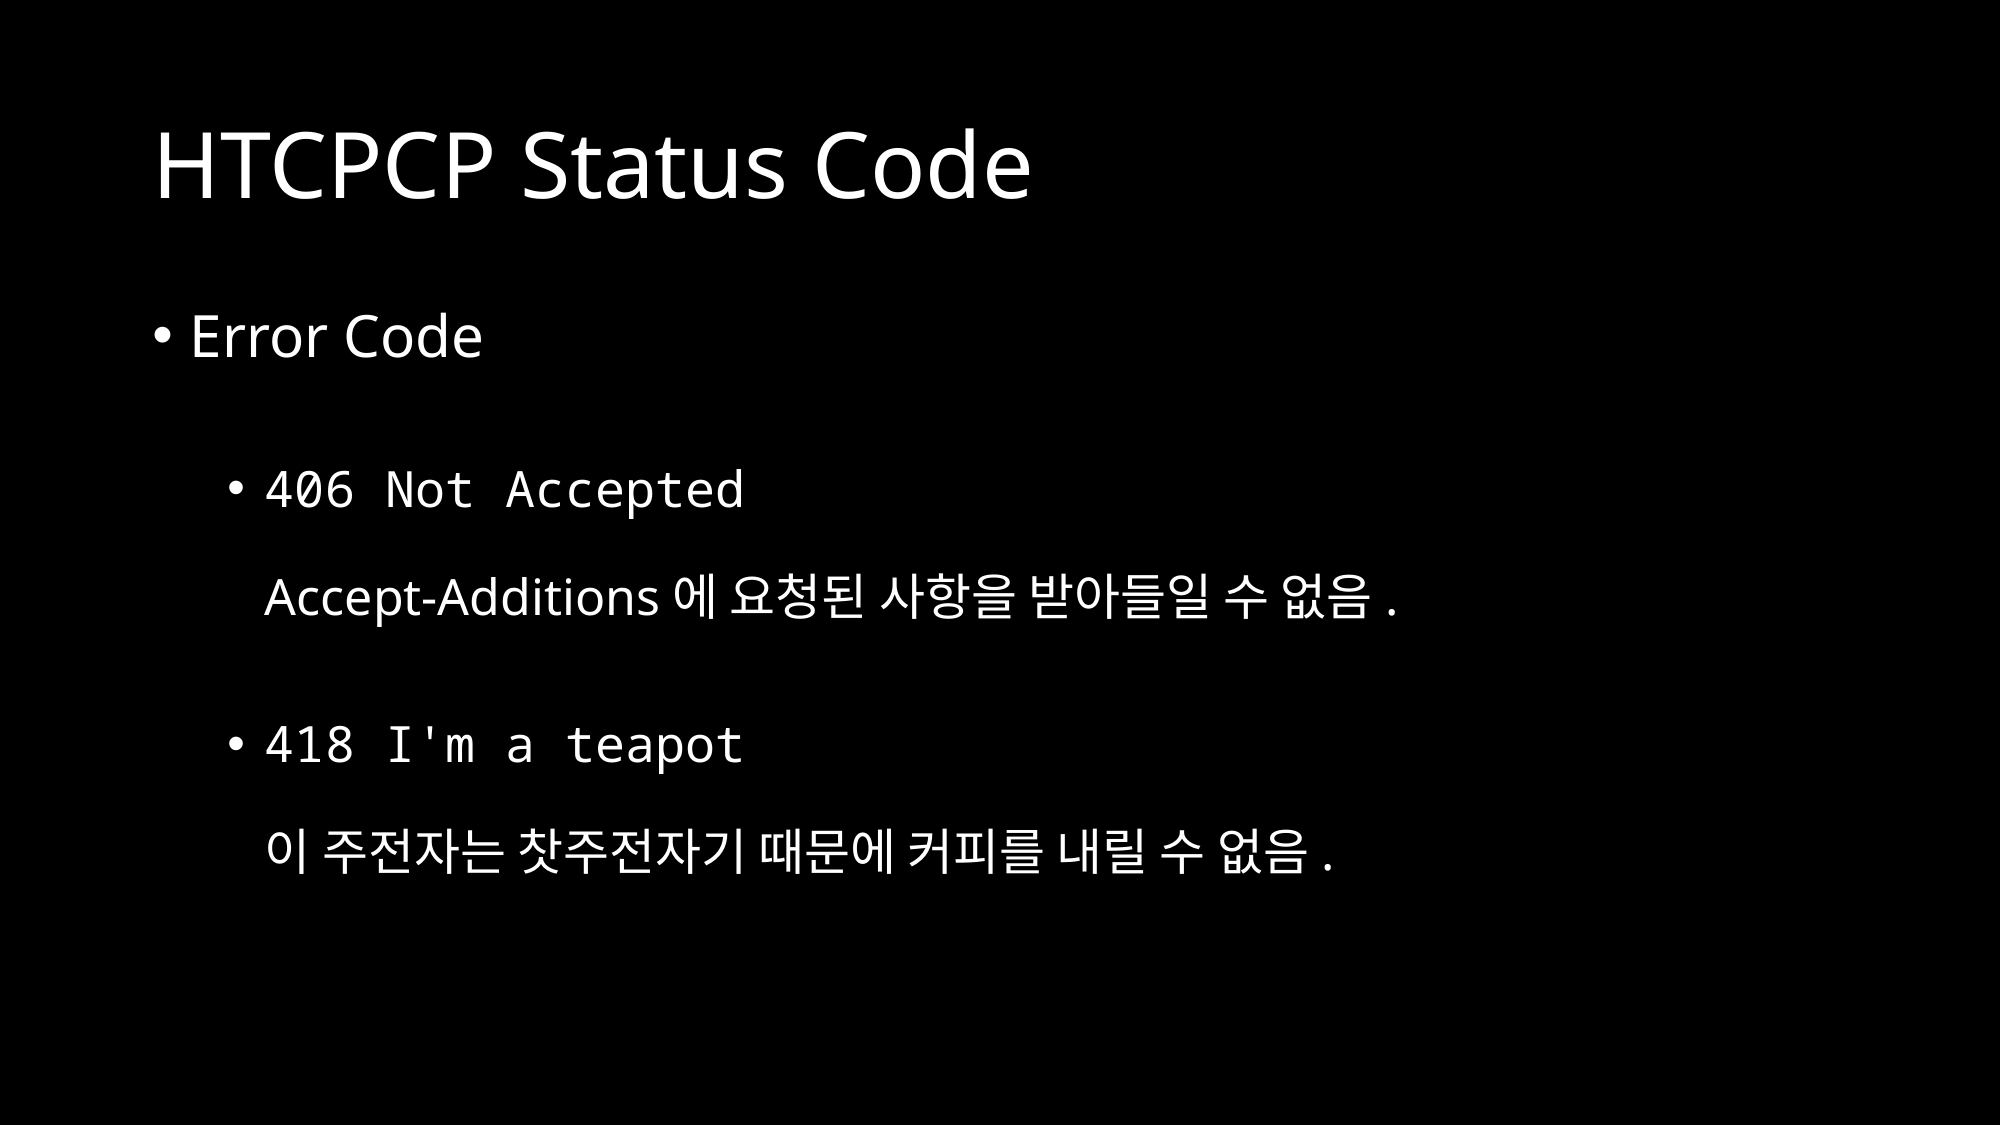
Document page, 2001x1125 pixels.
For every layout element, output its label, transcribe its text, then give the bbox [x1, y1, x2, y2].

list Error Code 406 Not Accepted Accept-Additions에 요청된 사항을 받아들일 수 없음. 418 I'm a teapot 이 주전자는 찻주전자기 때문에 커피를 내릴 수 없음. [137, 299, 1863, 1014]
title HTCPCP Status Code [137, 59, 1863, 278]
